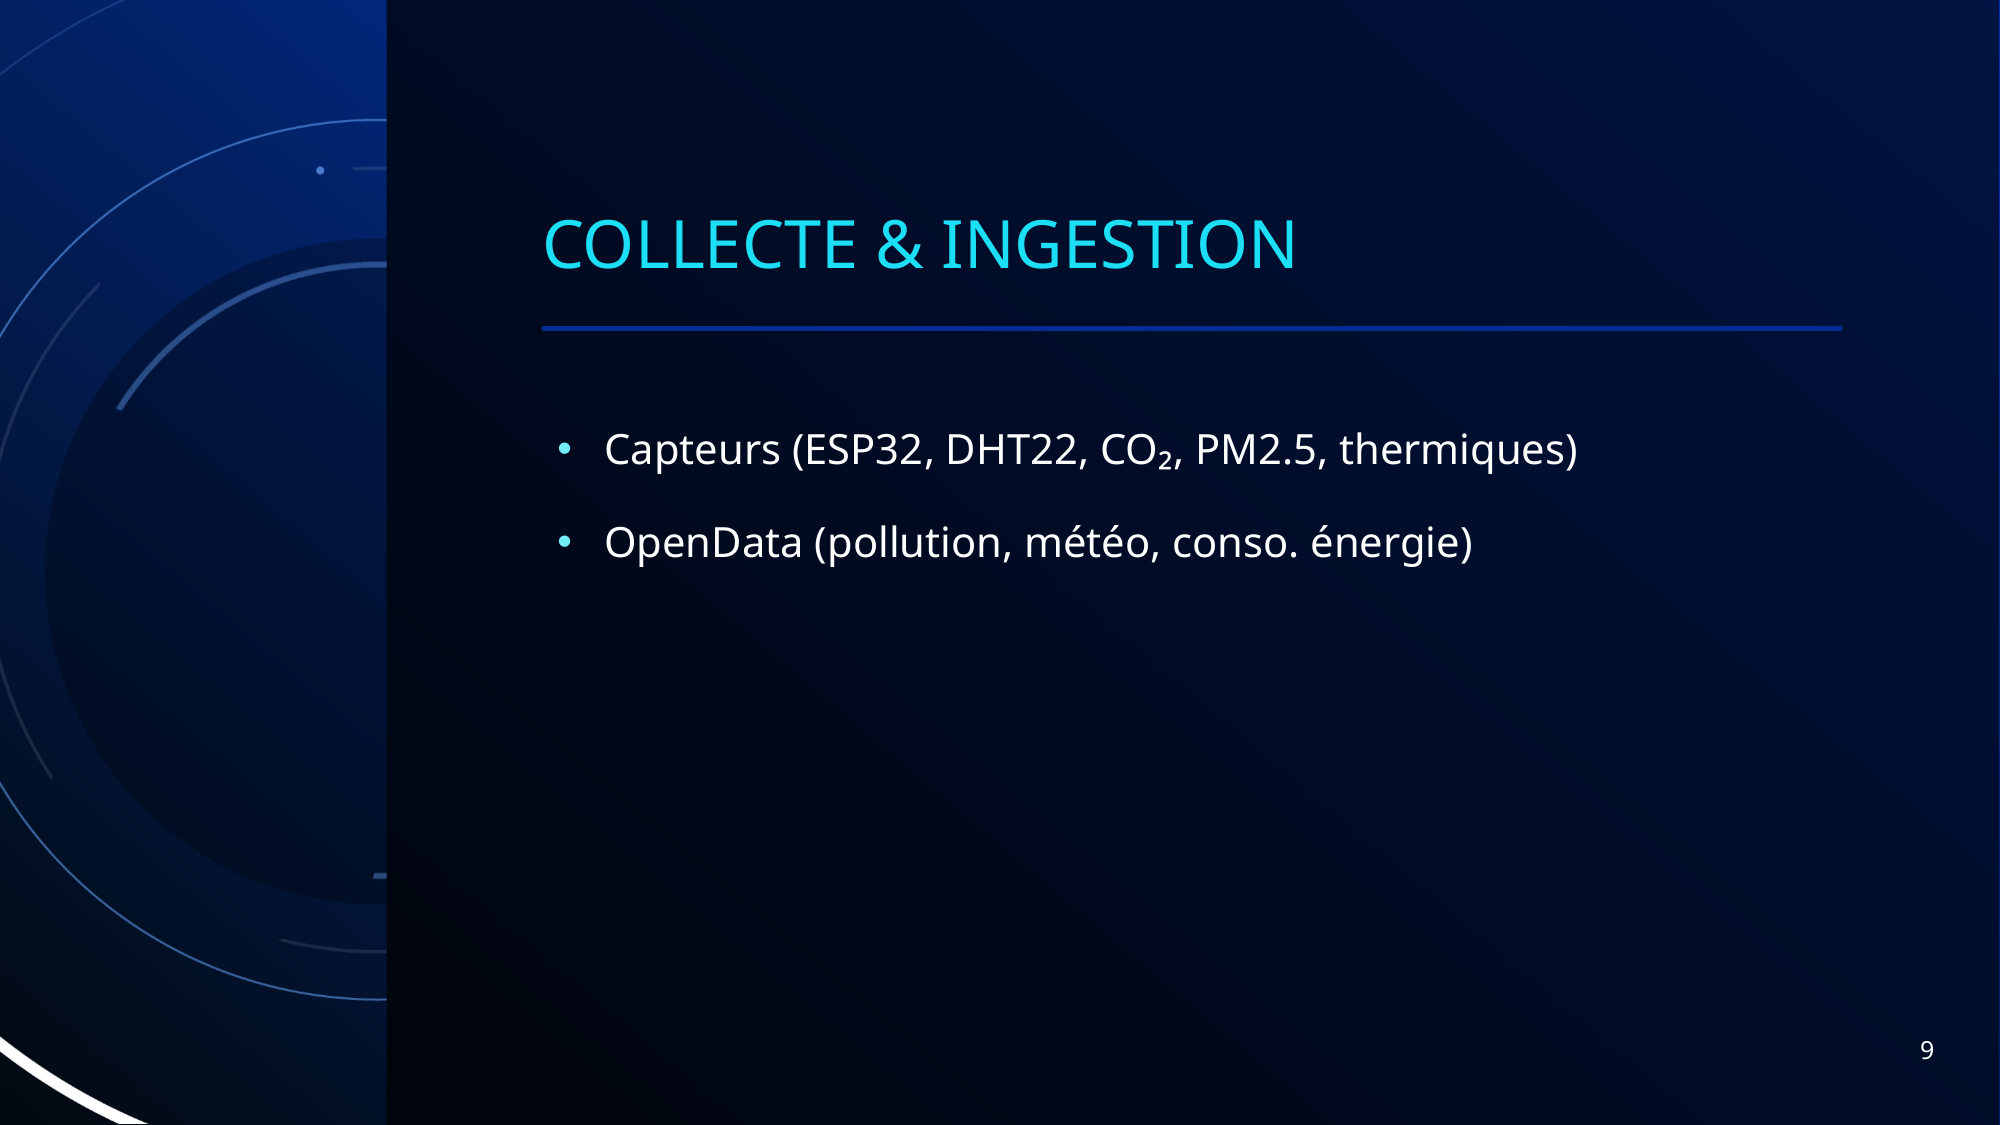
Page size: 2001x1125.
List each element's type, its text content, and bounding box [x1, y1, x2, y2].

slide_number 9 [1499, 1021, 1950, 1082]
list Capteurs (ESP32, DHT22, CO₂, PM2.5, thermiques) OpenData (pollution, météo, conso. énergie) [542, 405, 1760, 1009]
picture [0, 0, 387, 1124]
title Collecte & ingestion [542, 18, 1760, 291]
